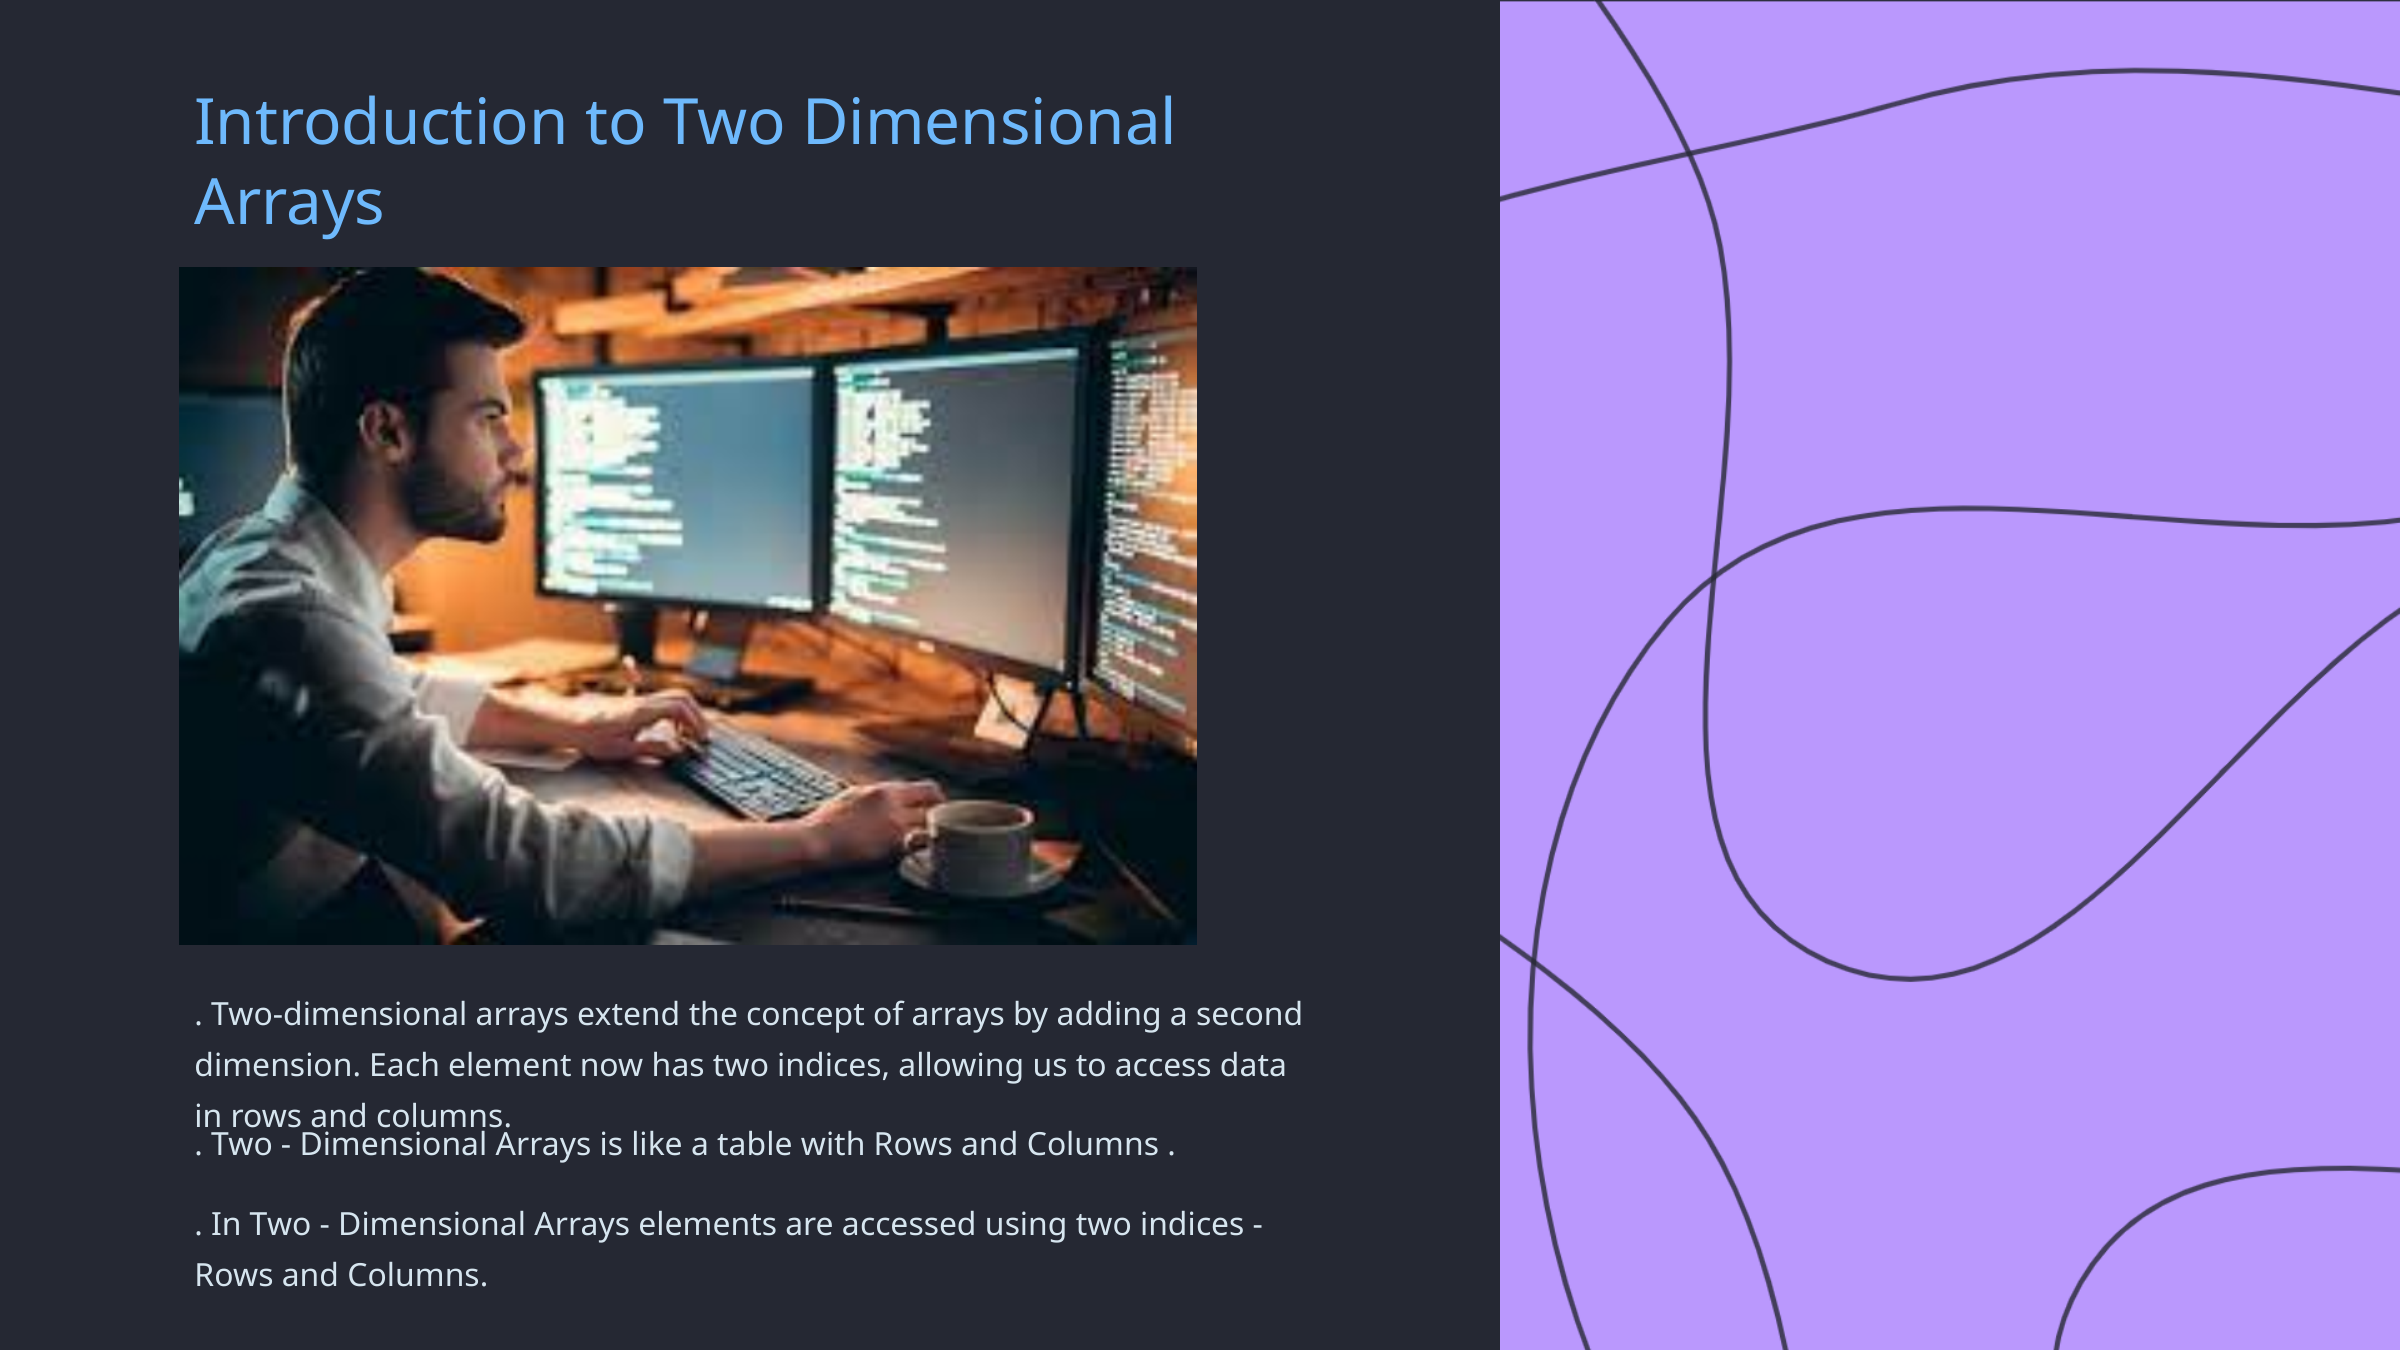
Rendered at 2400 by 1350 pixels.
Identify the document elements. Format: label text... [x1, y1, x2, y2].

picture [1499, 0, 2400, 1350]
text_box . In Two - Dimensional Arrays elements are accessed using two indices - Rows and Columns. [179, 1183, 1321, 1286]
text_box . Two - Dimensional Arrays is like a table with Rows and Columns . [179, 1103, 1321, 1155]
text_box Introduction to Two Dimensional Arrays [179, 70, 1321, 230]
text_box [0, 0, 1499, 1350]
picture [179, 267, 1197, 945]
text_box . Two-dimensional arrays extend the concept of arrays by adding a second dimension. Each element now has two indices, allowing us to access data in rows and columns. [179, 972, 1321, 1075]
